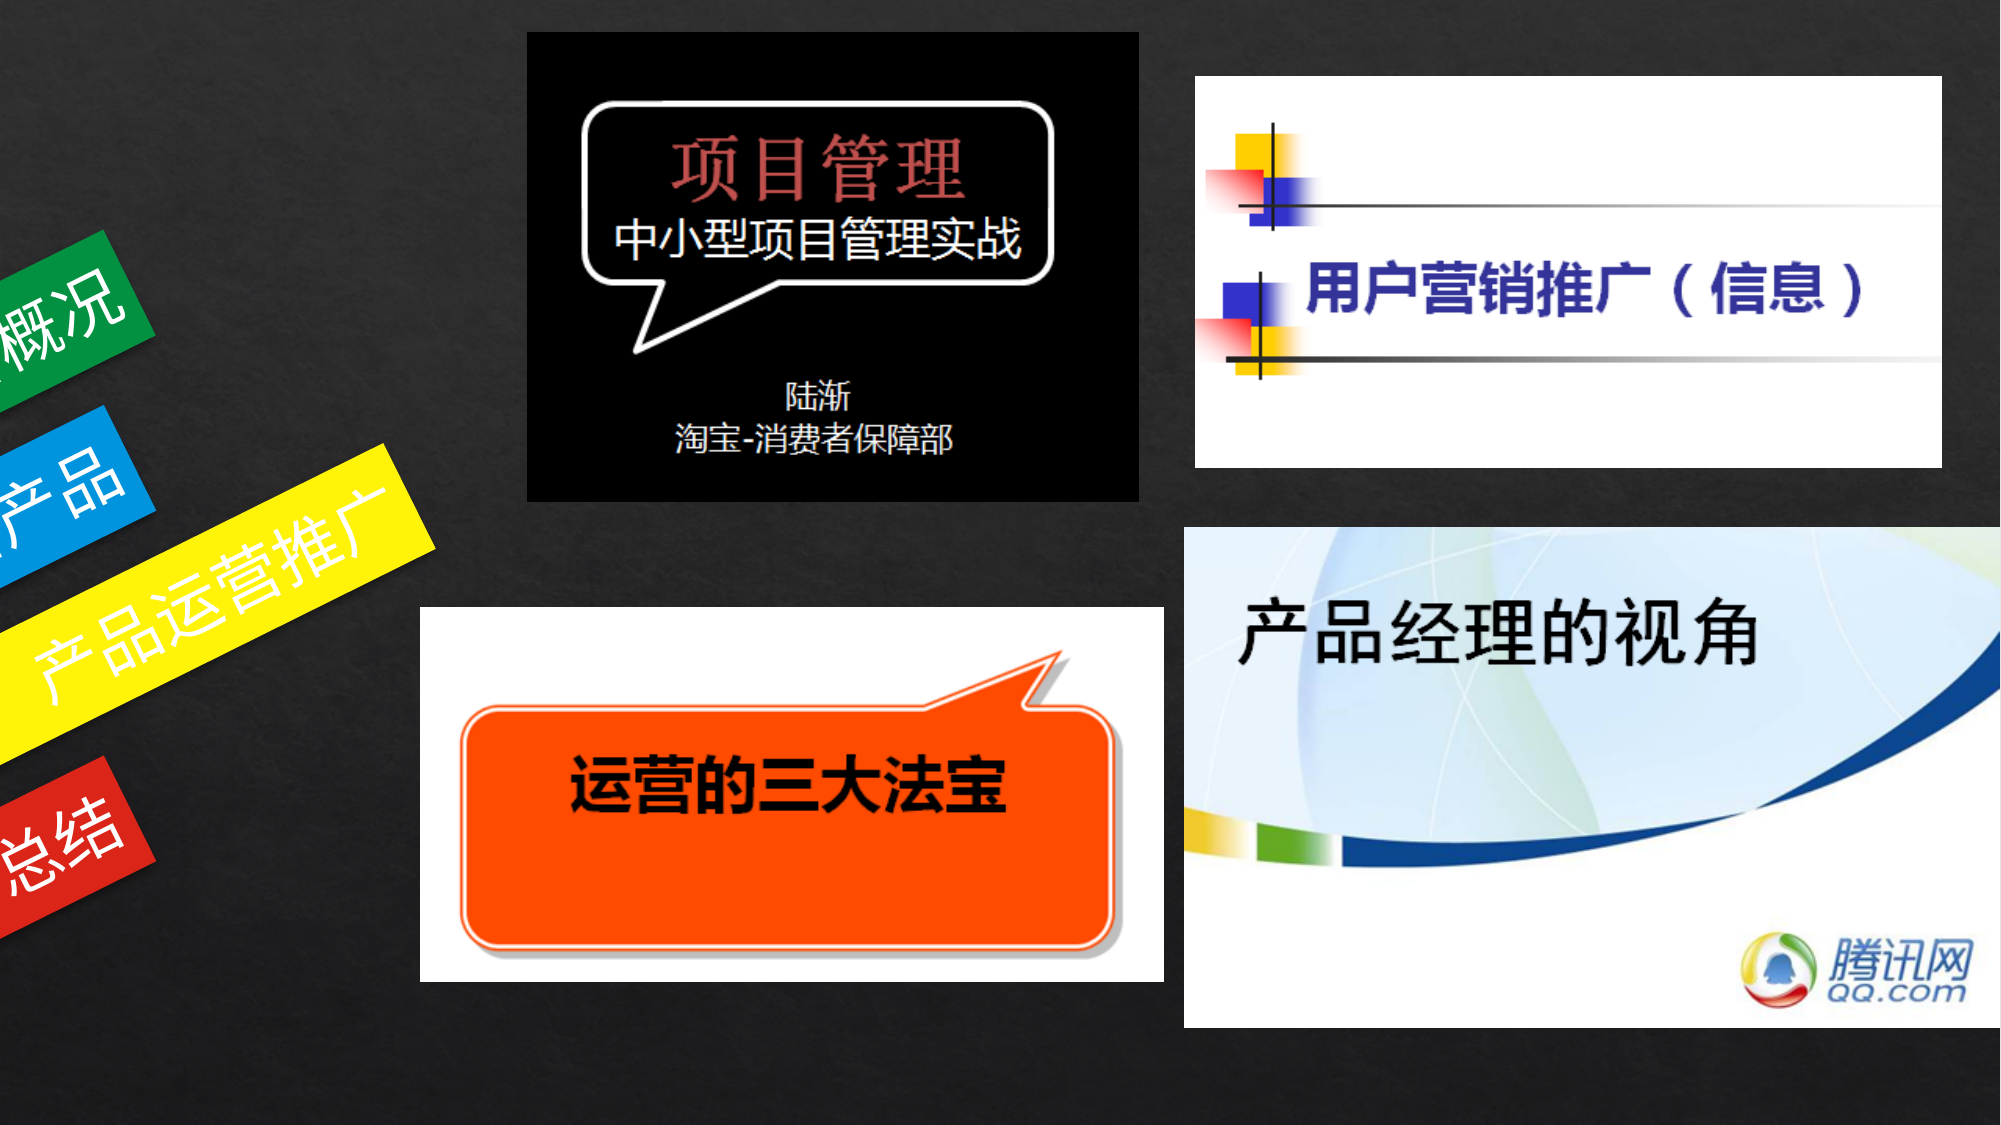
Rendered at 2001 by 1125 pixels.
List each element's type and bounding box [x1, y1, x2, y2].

picture [1195, 76, 1942, 468]
picture [419, 607, 1164, 982]
picture [1184, 527, 2000, 1029]
picture [527, 32, 1139, 502]
